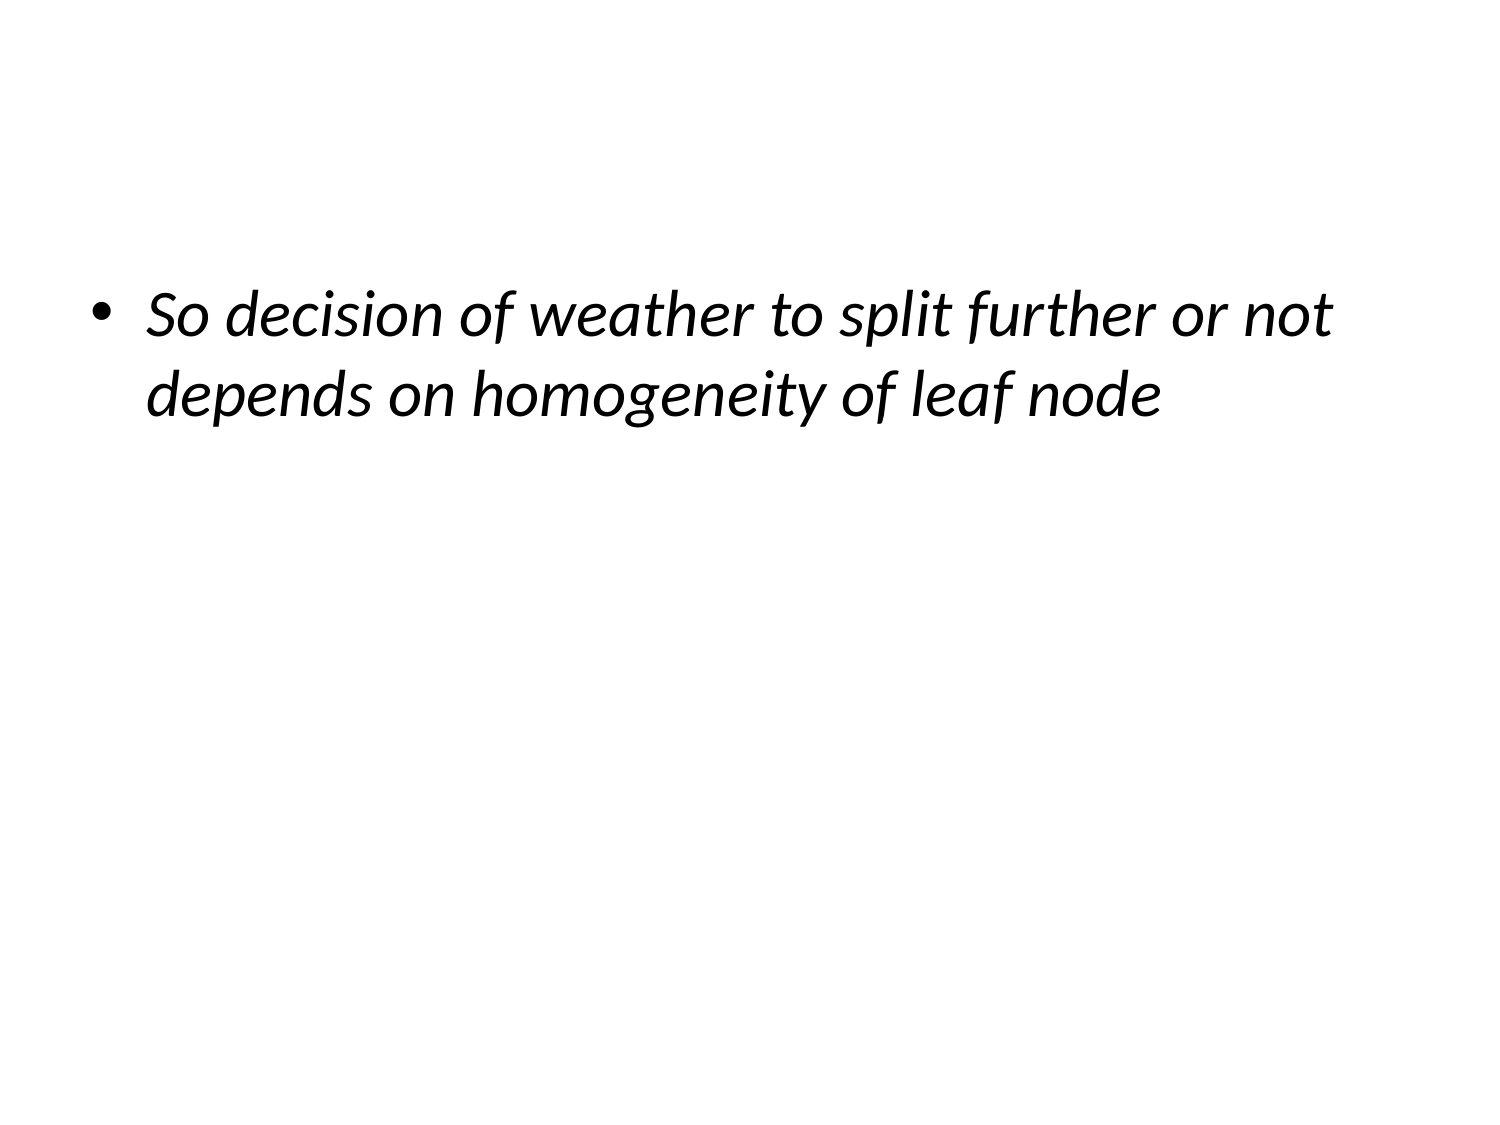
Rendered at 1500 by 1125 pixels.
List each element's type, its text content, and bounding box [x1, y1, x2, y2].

list So decision of weather to split further or not depends on homogeneity of leaf node [75, 262, 1425, 1005]
